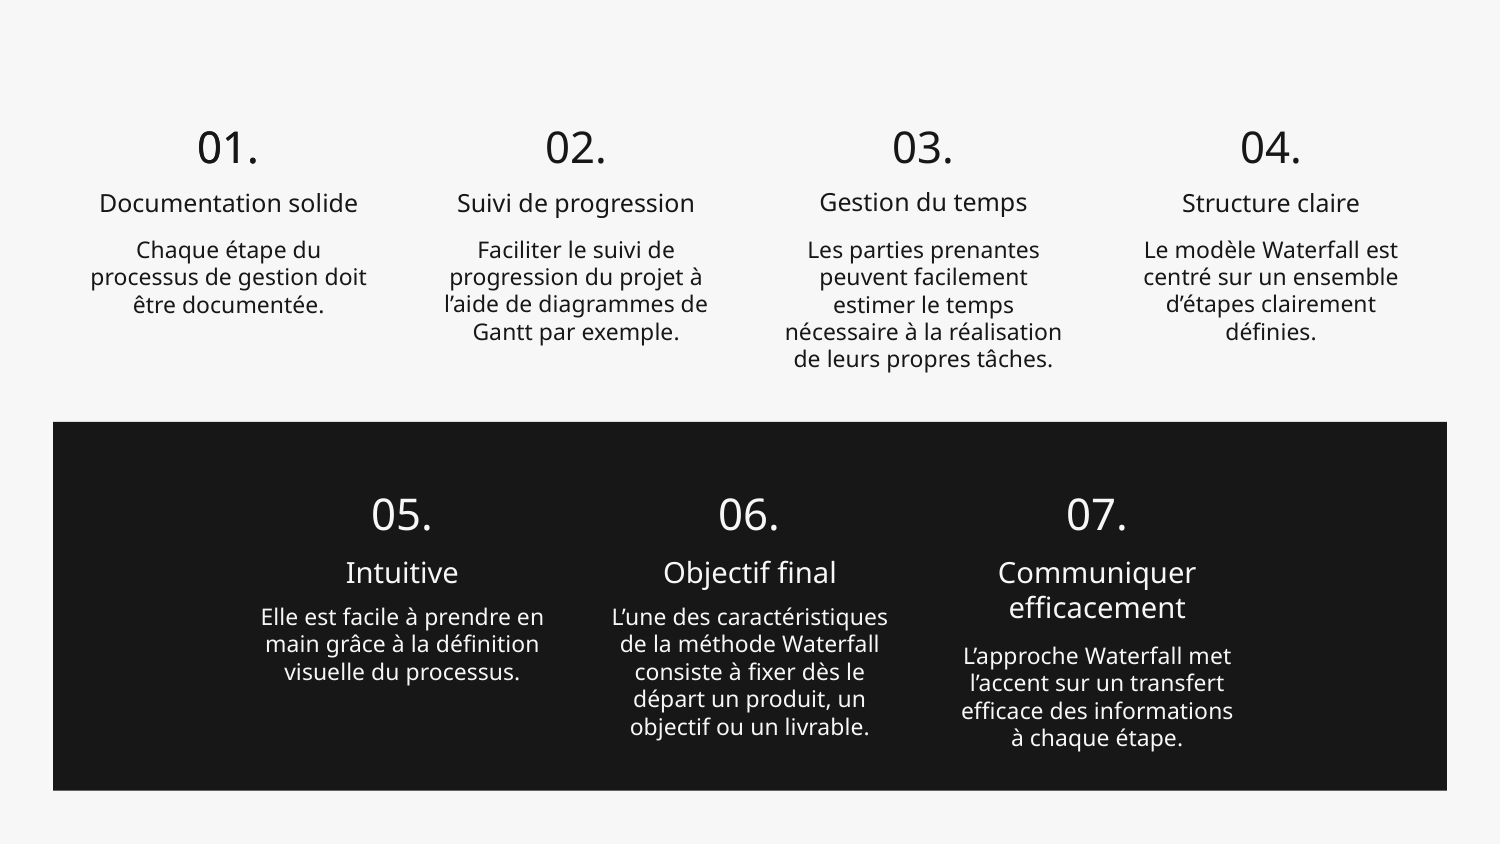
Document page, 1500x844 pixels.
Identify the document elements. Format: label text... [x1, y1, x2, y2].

text_box Intuitive [249, 548, 556, 594]
text_box Elle est facile à prendre en main grâce à la définition visuelle du processus. [249, 596, 556, 691]
text_box 07. [943, 480, 1251, 546]
text_box Suivi de progression [422, 181, 730, 227]
text_box 06. [596, 480, 904, 546]
text_box Les parties prenantes peuvent facilement estimer le temps nécessaire à la réalisation de leurs propres tâches. [770, 229, 1078, 379]
text_box Communiquer efficacement [943, 548, 1251, 594]
text_box Structure claire [1117, 181, 1425, 227]
text_box Objectif final [596, 548, 904, 594]
text_box Gestion du temps [734, 181, 1113, 227]
text_box Chaque étape du processus de gestion doit être documentée. [75, 229, 383, 324]
text_box L’une des caractéristiques de la méthode Waterfall consiste à fixer dès le départ un produit, un objectif ou un livrable. [596, 596, 904, 746]
text_box 02. [422, 113, 730, 179]
text_box Faciliter le suivi de progression du projet à l’aide de diagrammes de Gantt par exemple. [422, 229, 730, 351]
text_box Documentation solide [0, 181, 422, 227]
text_box [53, 421, 1447, 791]
text_box 05. [249, 480, 556, 546]
text_box L’approche Waterfall met l’accent sur un transfert efficace des informations à chaque étape. [943, 635, 1251, 757]
text_box 04. [1117, 113, 1425, 179]
text_box Le modèle Waterfall est centré sur un ensemble d’étapes clairement définies. [1117, 229, 1425, 351]
text_box 01. [75, 113, 383, 179]
text_box 03. [770, 113, 1078, 179]
